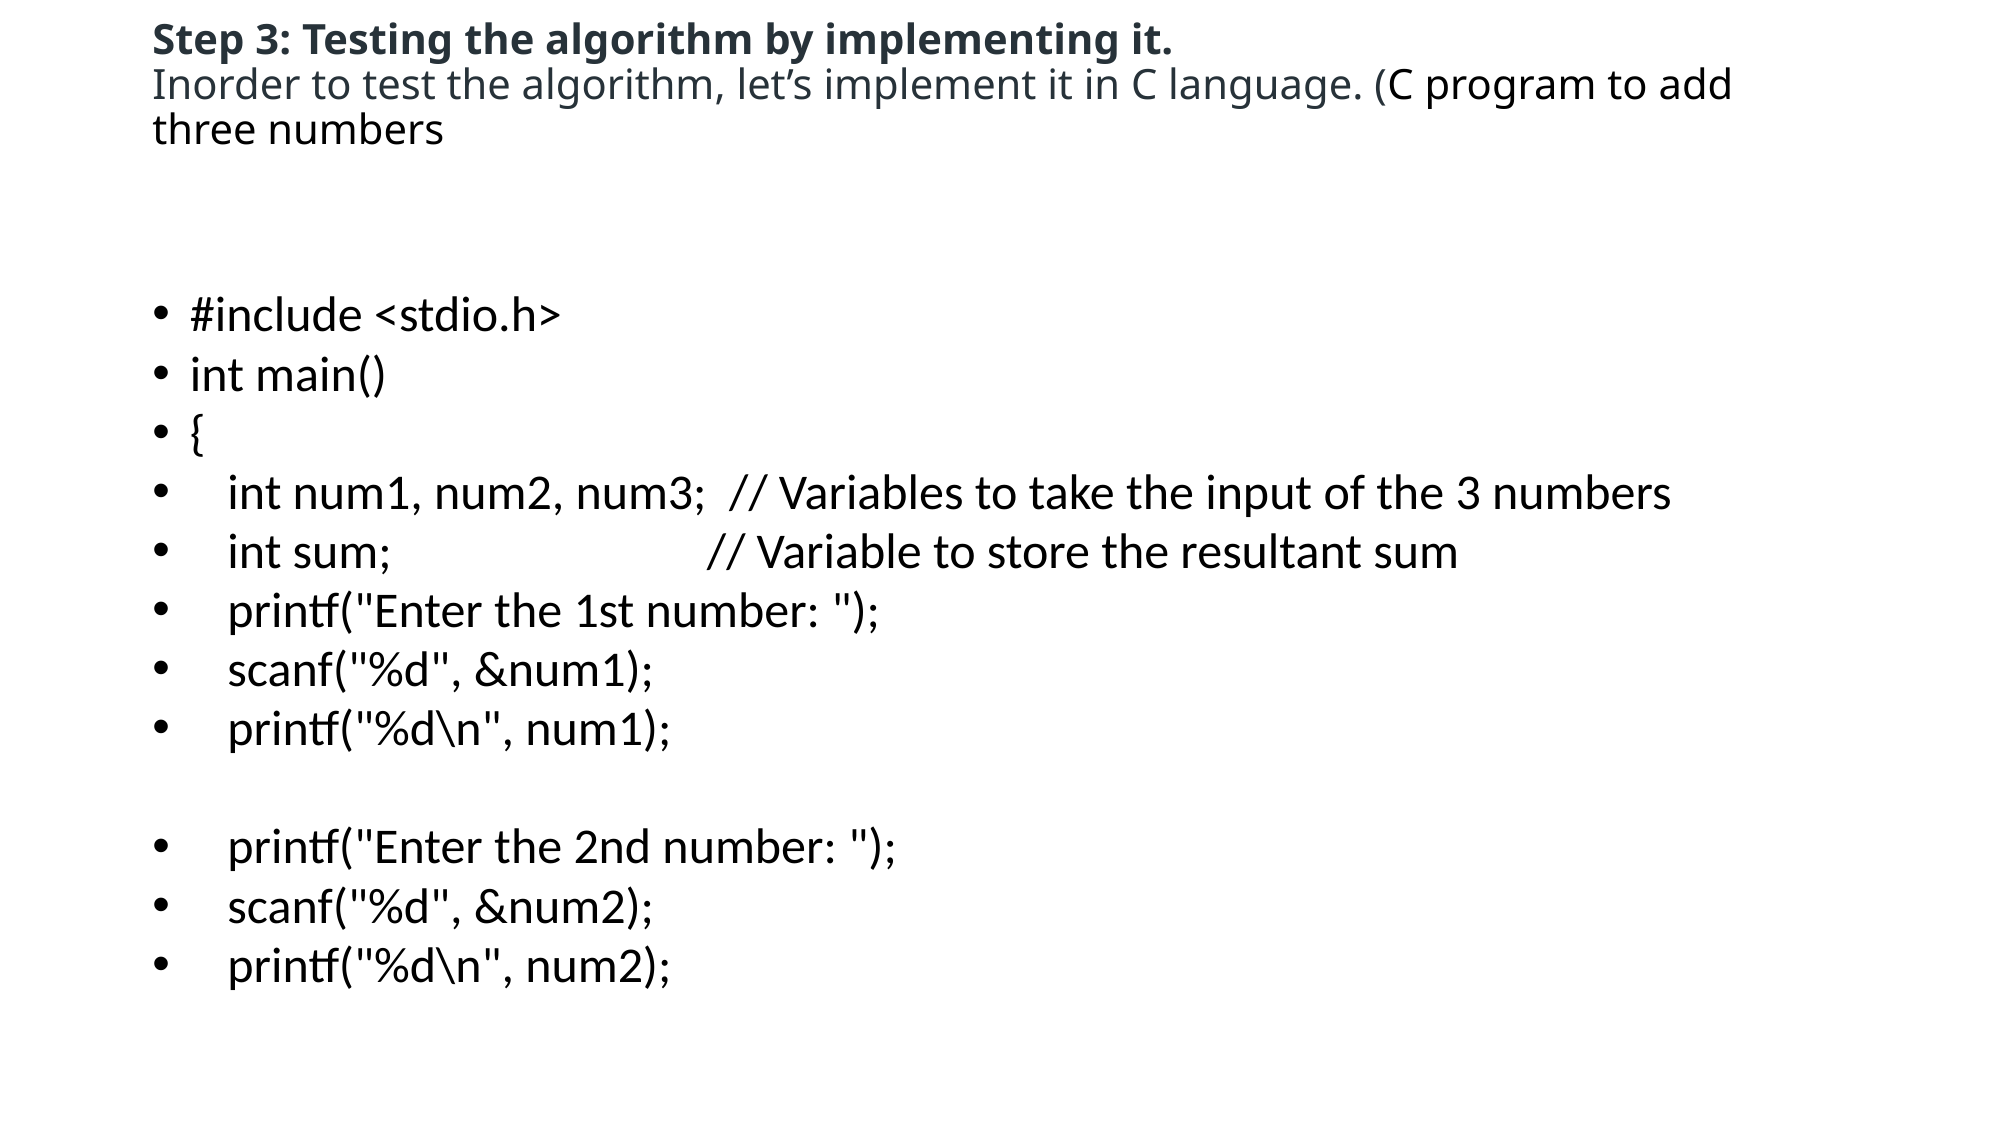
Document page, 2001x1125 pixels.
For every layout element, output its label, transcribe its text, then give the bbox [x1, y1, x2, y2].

title Step 3: Testing the algorithm by implementing it. Inorder to test the algorithm, let’s implement it in C language. (C program to add three numbers [137, 59, 1863, 162]
list #include <stdio.h> int main() { int num1, num2, num3; // Variables to take the input of the 3 numbers int sum; // Variable to store the resultant sum printf("Enter the 1st number: "); scanf("%d", &num1); printf("%d\n", num1); printf("Enter the 2nd number: "); scanf("%d", &num2); printf("%d\n", num2); [137, 162, 1958, 1014]
